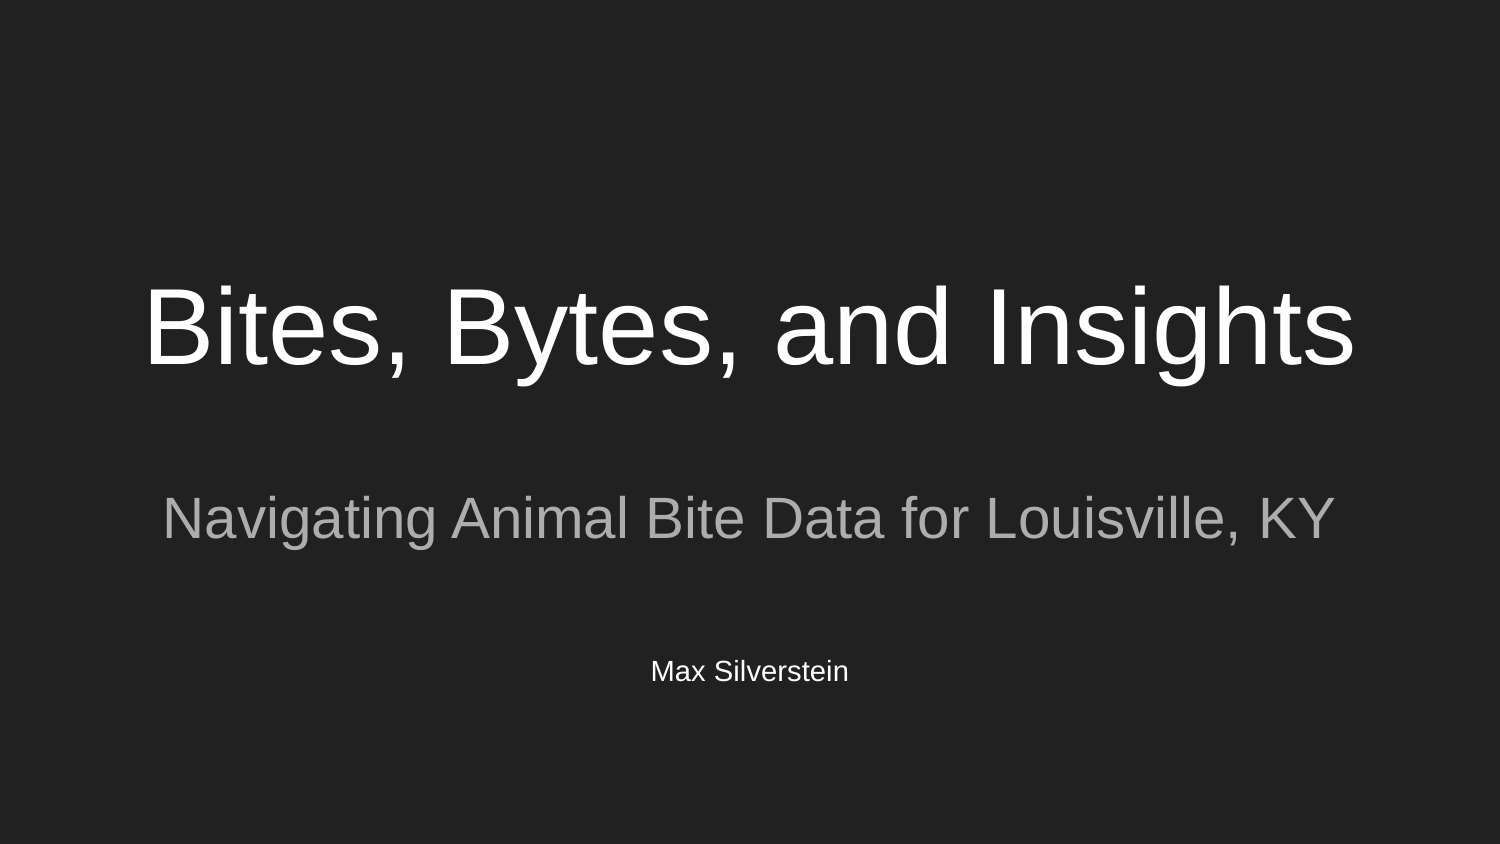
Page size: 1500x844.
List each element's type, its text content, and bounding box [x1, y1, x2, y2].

text_box Max Silverstein [503, 637, 996, 702]
title Bites, Bytes, and Insights [51, 64, 1449, 402]
subtitle Navigating Animal Bite Data for Louisville, KY [51, 464, 1449, 595]
